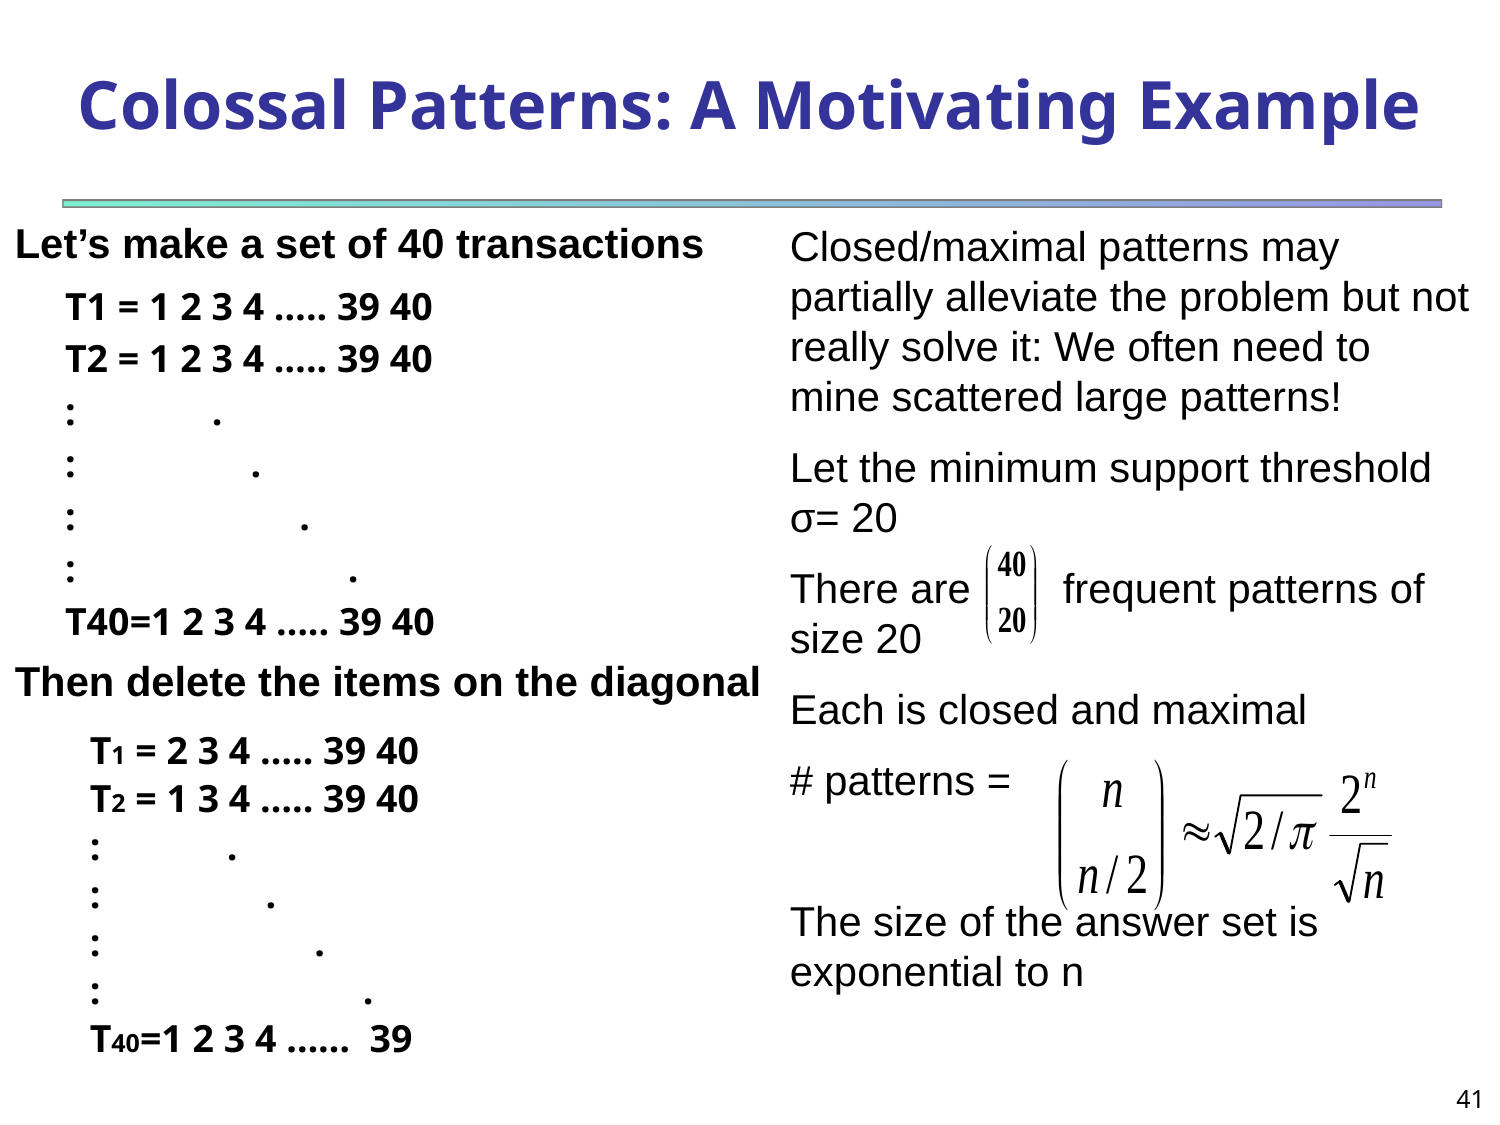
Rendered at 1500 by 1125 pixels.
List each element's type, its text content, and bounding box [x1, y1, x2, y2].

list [1049, 749, 1401, 922]
text_box T1 = 2 3 4 ….. 39 40 T2 = 1 3 4 ….. 39 40 : . : . : . : . T40=1 2 3 4 …… 39 [74, 724, 525, 1088]
text_box Then delete the items on the diagonal [0, 647, 850, 713]
slide_number 41 [1187, 1062, 1500, 1125]
list T1 = 1 2 3 4 ….. 39 40 T2 = 1 2 3 4 ….. 39 40 : . : . : . : . T40=1 2 3 4 ….. 39 40 [50, 275, 500, 600]
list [979, 538, 1045, 651]
text_box Let’s make a set of 40 transactions [0, 209, 850, 275]
text_box Closed/maximal patterns may partially alleviate the problem but not really solve it: We often need to mine scattered large patterns! Let the minimum support threshold σ= 20 There are frequent patterns of size 20 Each is closed and maximal # patterns = The size of the answer set is exponential to n [774, 212, 1488, 1003]
title Colossal Patterns: A Motivating Example [0, 24, 1500, 150]
